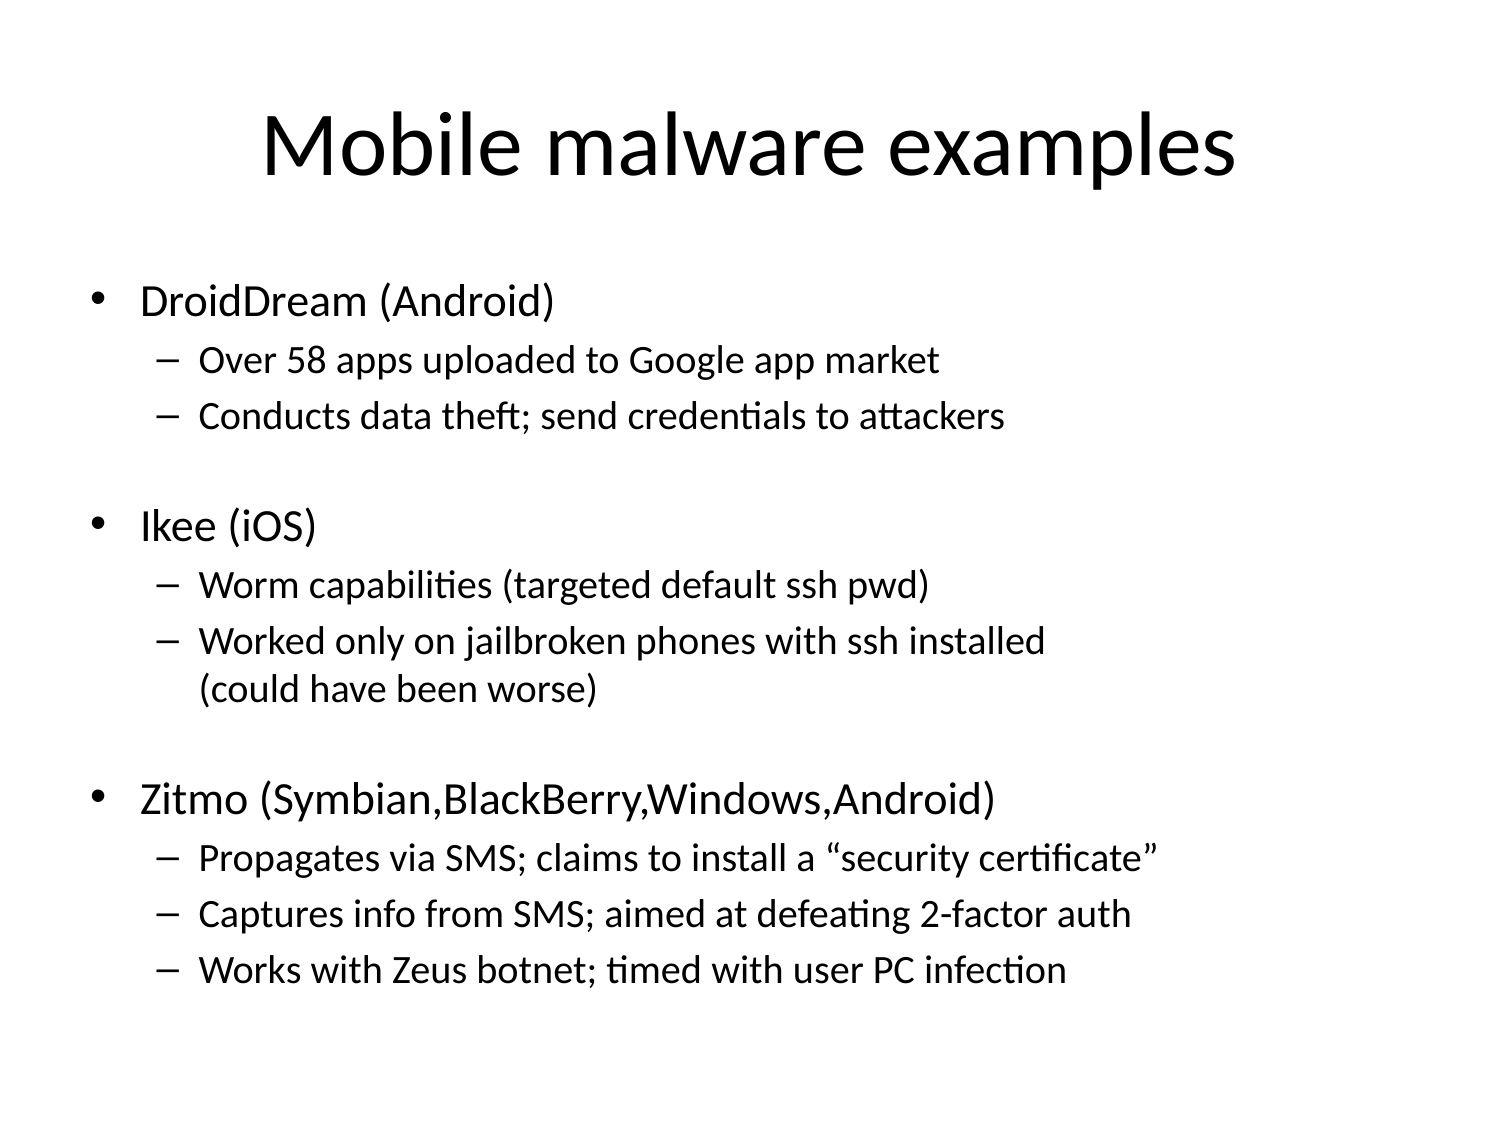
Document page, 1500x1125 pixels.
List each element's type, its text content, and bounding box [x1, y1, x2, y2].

title Mobile malware examples [75, 45, 1425, 233]
list DroidDream (Android) Over 58 apps uploaded to Google app market Conducts data theft; send credentials to attackers Ikee (iOS) Worm capabilities (targeted default ssh pwd) Worked only on jailbroken phones with ssh installed (could have been worse) Zitmo (Symbian,BlackBerry,Windows,Android) Propagates via SMS; claims to install a “security certificate” Captures info from SMS; aimed at defeating 2-factor auth Works with Zeus botnet; timed with user PC infection [75, 262, 1425, 1005]
